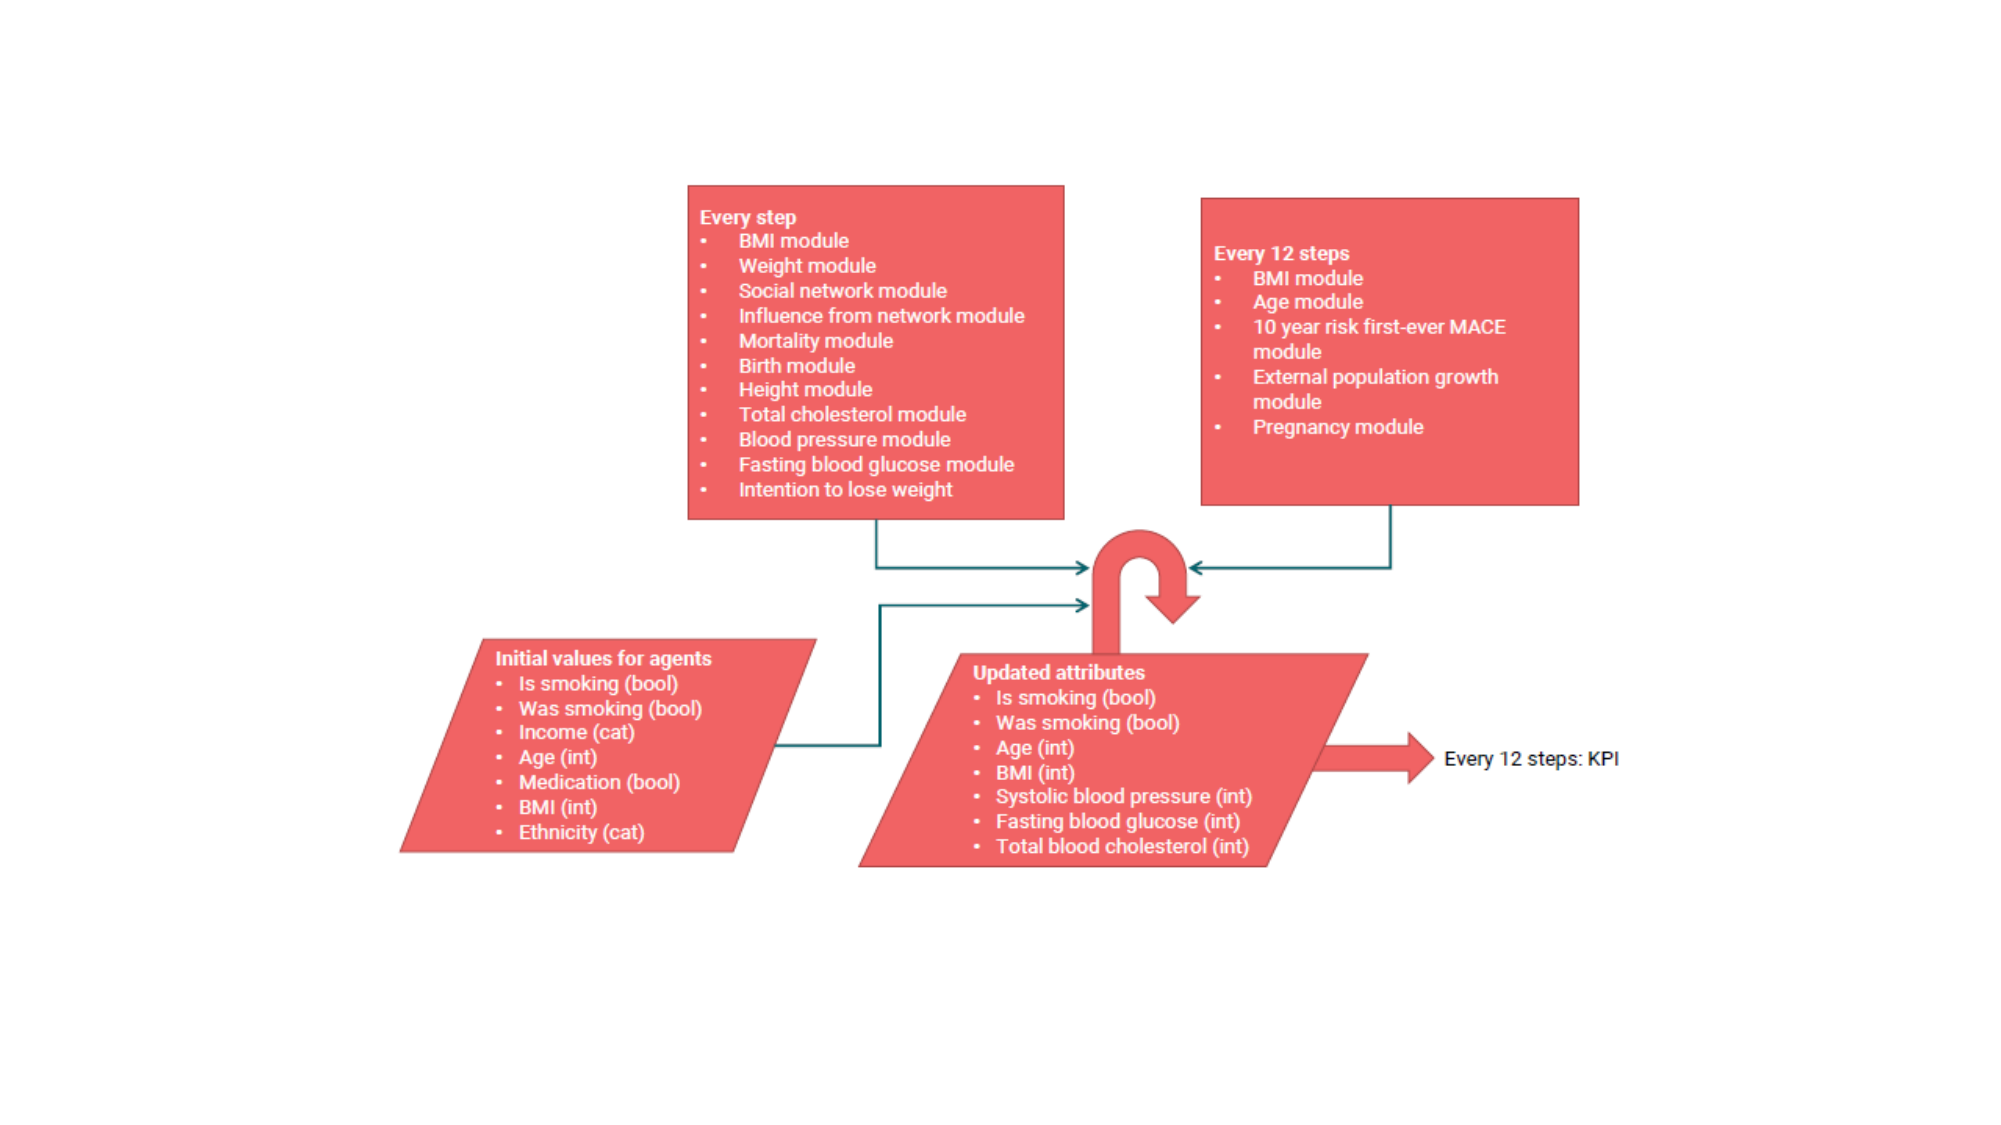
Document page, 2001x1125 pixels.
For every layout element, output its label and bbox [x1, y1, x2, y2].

picture [267, 151, 1733, 974]
